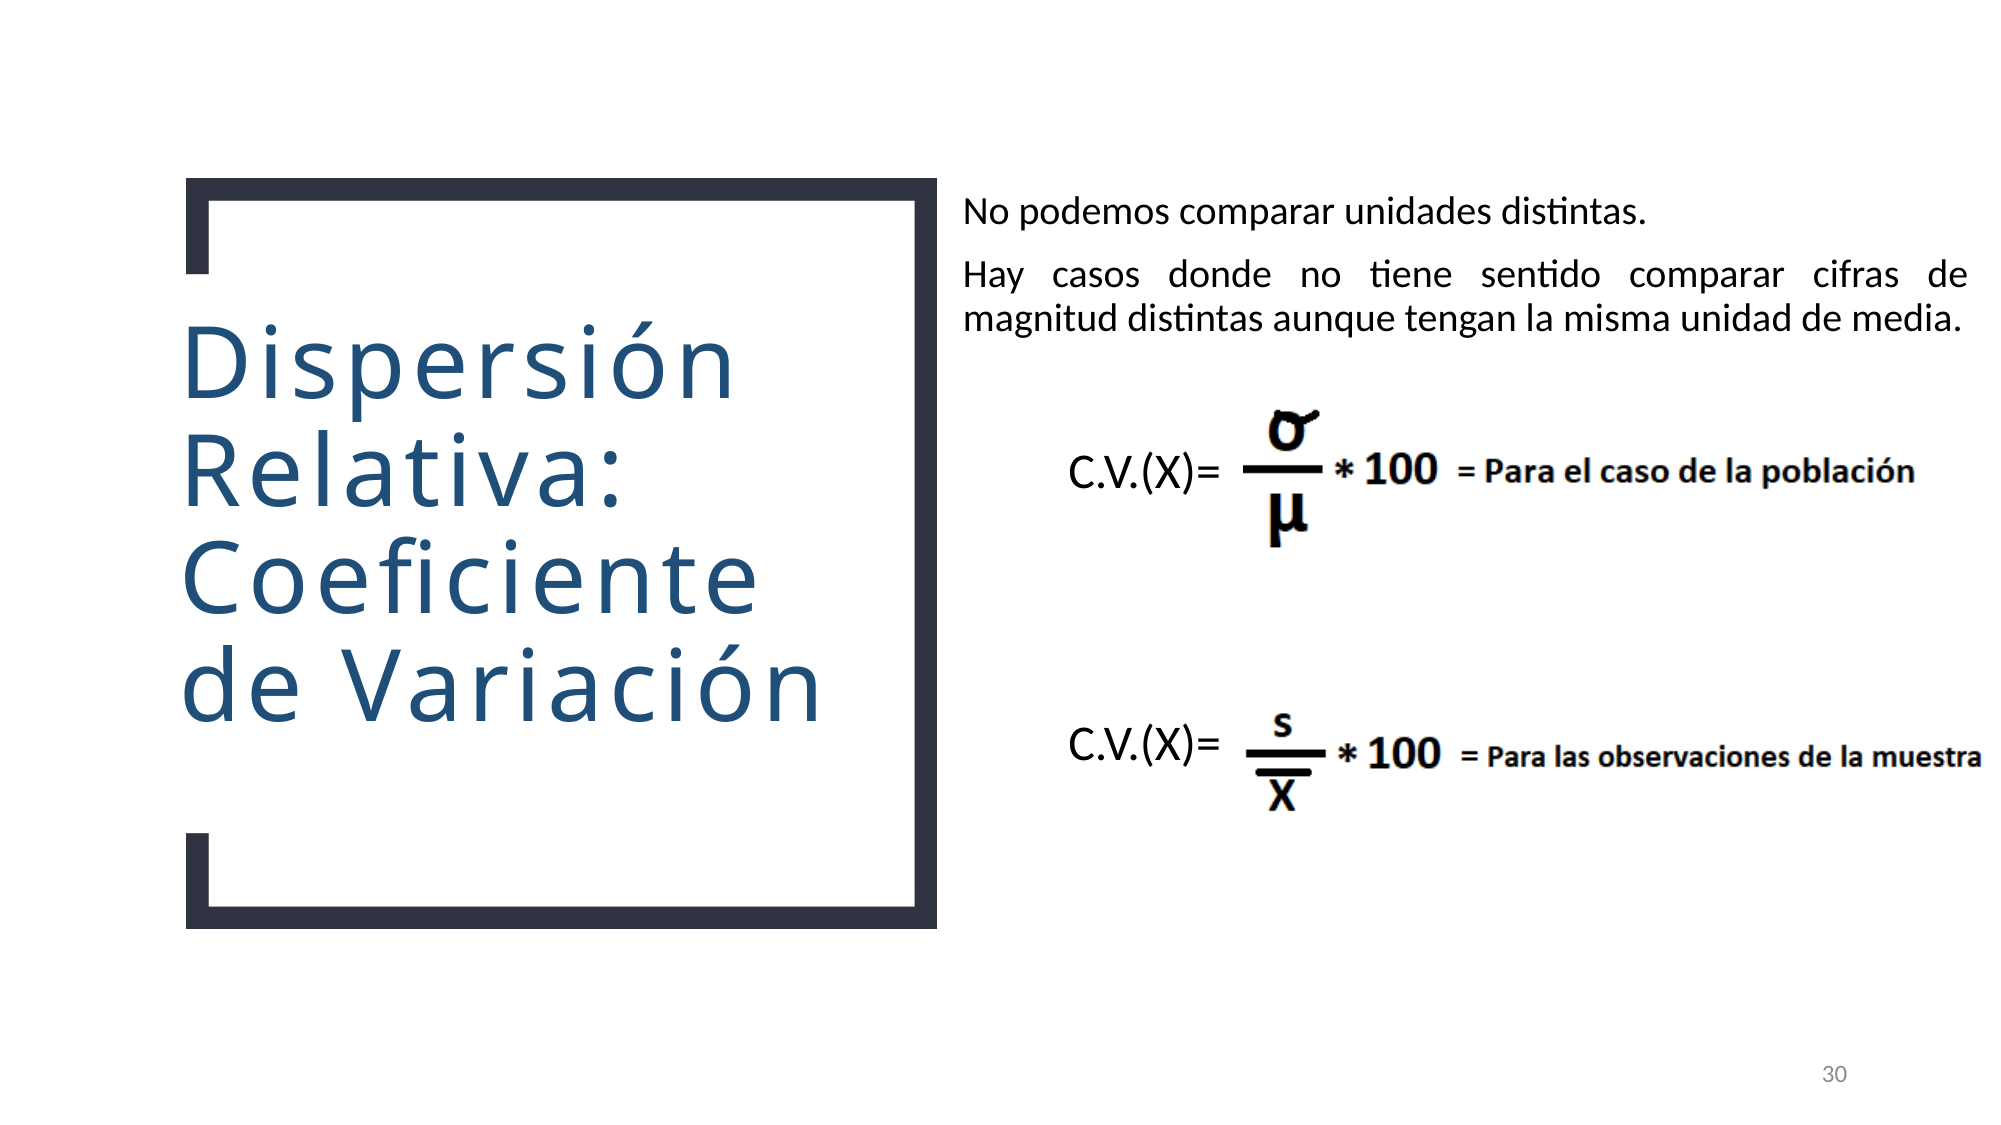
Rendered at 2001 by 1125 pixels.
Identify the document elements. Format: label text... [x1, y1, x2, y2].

slide_number 30 [1412, 1042, 1863, 1103]
text_box C.V.(X)= [1053, 703, 1236, 779]
list No podemos comparar unidades distintas. Hay casos donde no tiene sentido comparar cifras de magnitud distintas aunque tengan la misma unidad de media. [947, 182, 1985, 350]
title Dispersión Relativa: Coeficiente de Variación [164, 252, 921, 803]
picture [1236, 698, 2000, 841]
picture [1243, 396, 1927, 565]
picture [186, 178, 937, 929]
text_box C.V.(X)= [1053, 430, 1237, 506]
